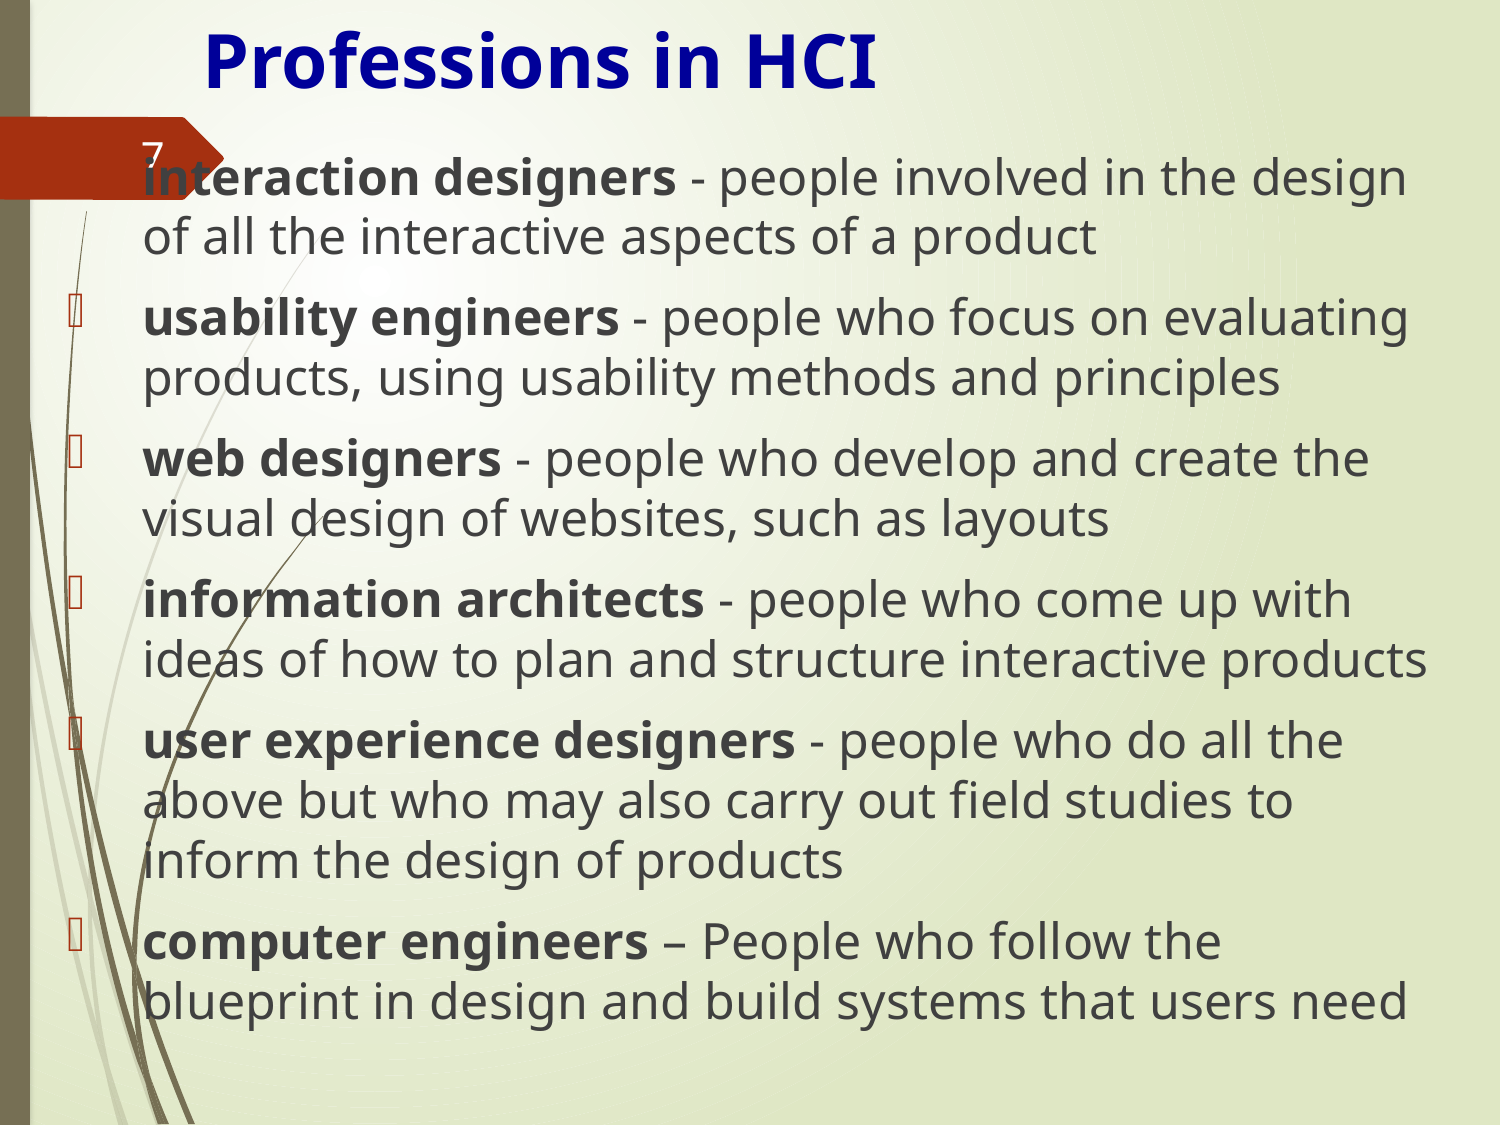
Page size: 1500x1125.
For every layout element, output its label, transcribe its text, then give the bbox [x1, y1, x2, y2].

list interaction designers - people involved in the design of all the interactive aspects of a product usability engineers - people who focus on evaluating products, using usability methods and principles web designers - people who develop and create the visual design of websites, such as layouts information architects - people who come up with ideas of how to plan and structure interactive products user experience designers - people who do all the above but who may also carry out field studies to inform the design of products computer engineers – People who follow the blueprint in design and build systems that users need [50, 137, 1463, 1107]
slide_number 7 [83, 129, 180, 190]
title Professions in HCI [187, 6, 1269, 137]
